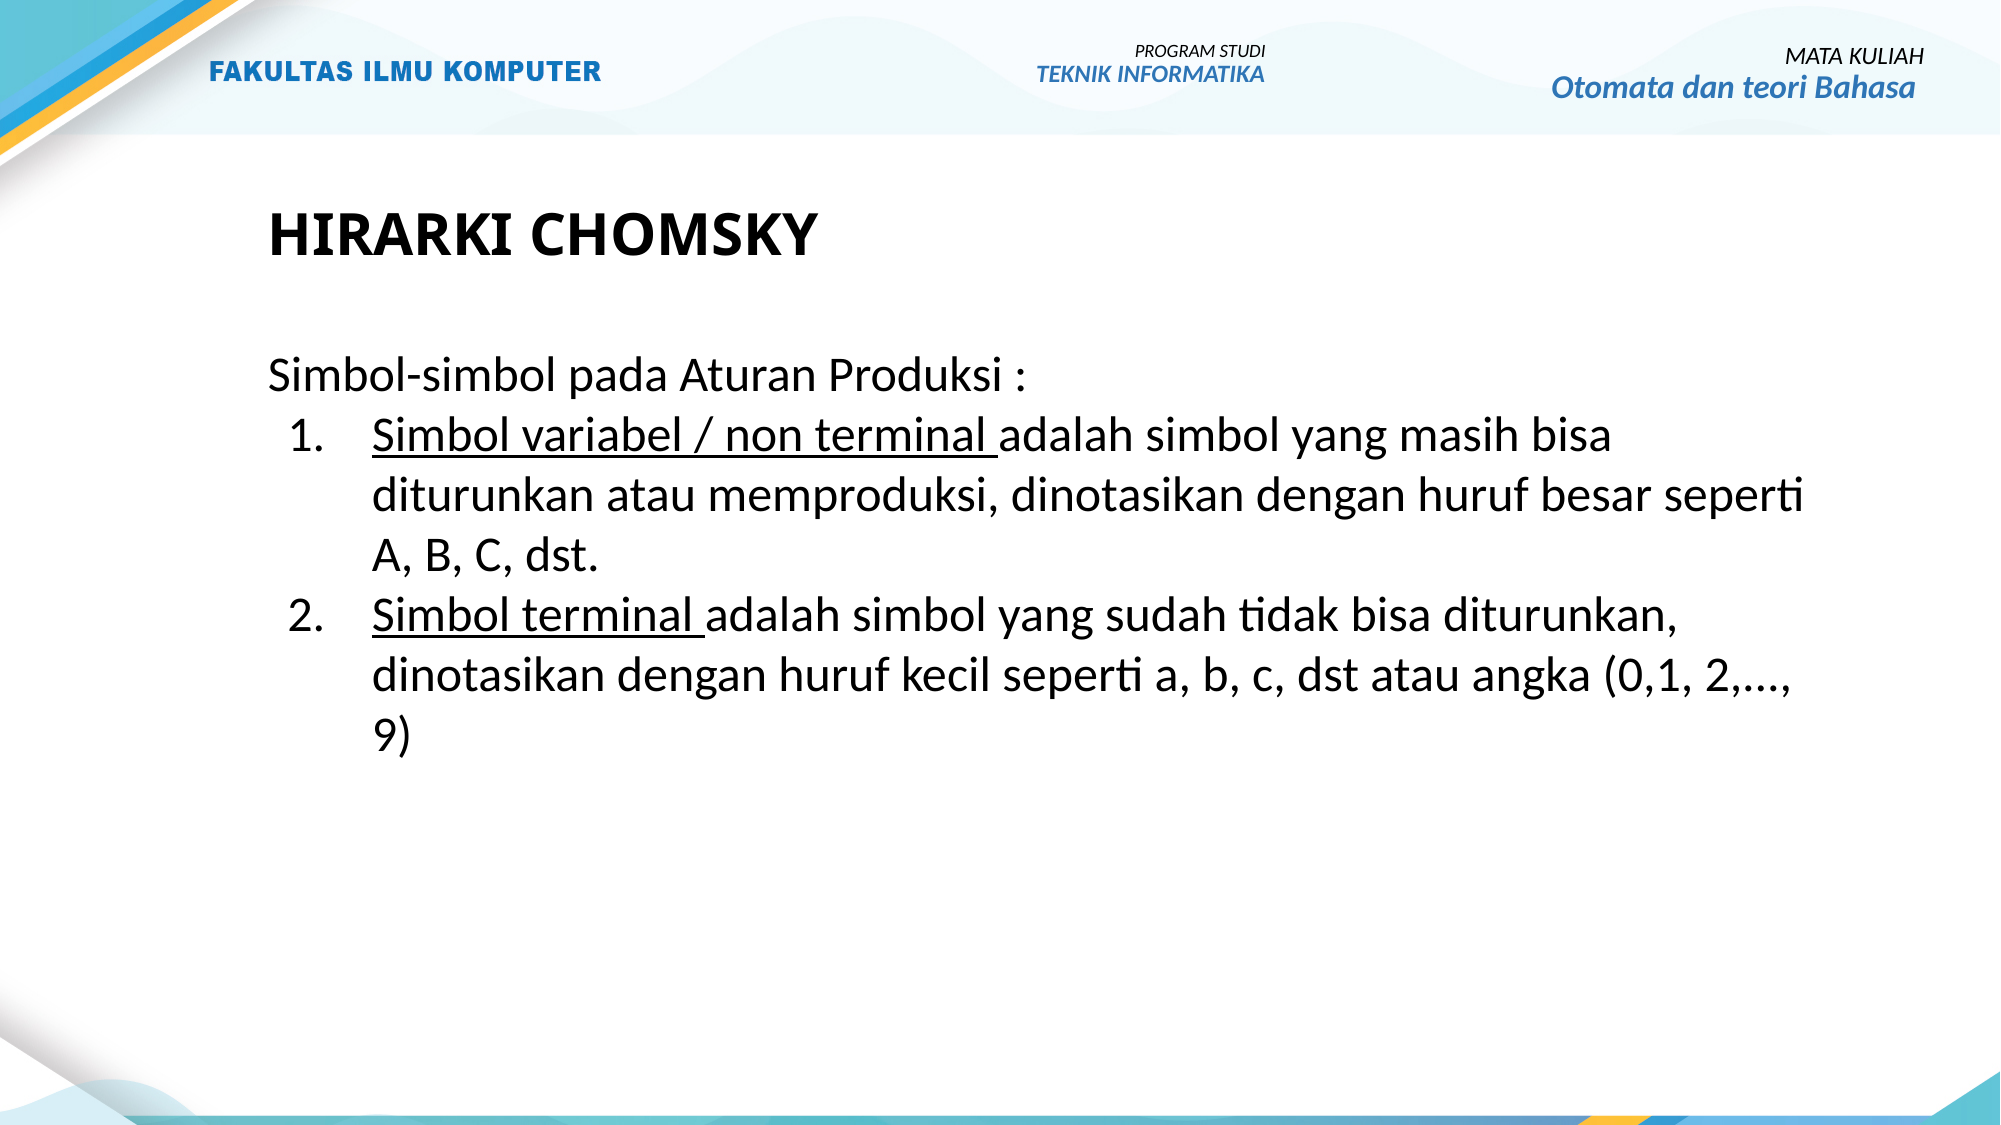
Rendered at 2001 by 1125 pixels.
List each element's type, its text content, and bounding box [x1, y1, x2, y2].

text_box PROGRAM STUDI TEKNIK INFORMATIKA [904, 33, 1281, 118]
text_box MATA KULIAH Otomata dan teori Bahasa [1374, 35, 1940, 147]
list Simbol-simbol pada Aturan Produksi : Simbol variabel / non terminal adalah simbol yang masih bisa diturunkan atau memproduksi, dinotasikan dengan huruf besar seperti A, B, C, dst. Simbol terminal adalah simbol yang sudah tidak bisa diturunkan, dinotasikan dengan huruf kecil seperti a, b, c, dst atau angka (0,1, 2,..., 9) [252, 333, 1852, 822]
picture [0, 0, 2000, 1125]
title HIRARKI CHOMSKY [252, 170, 1852, 303]
